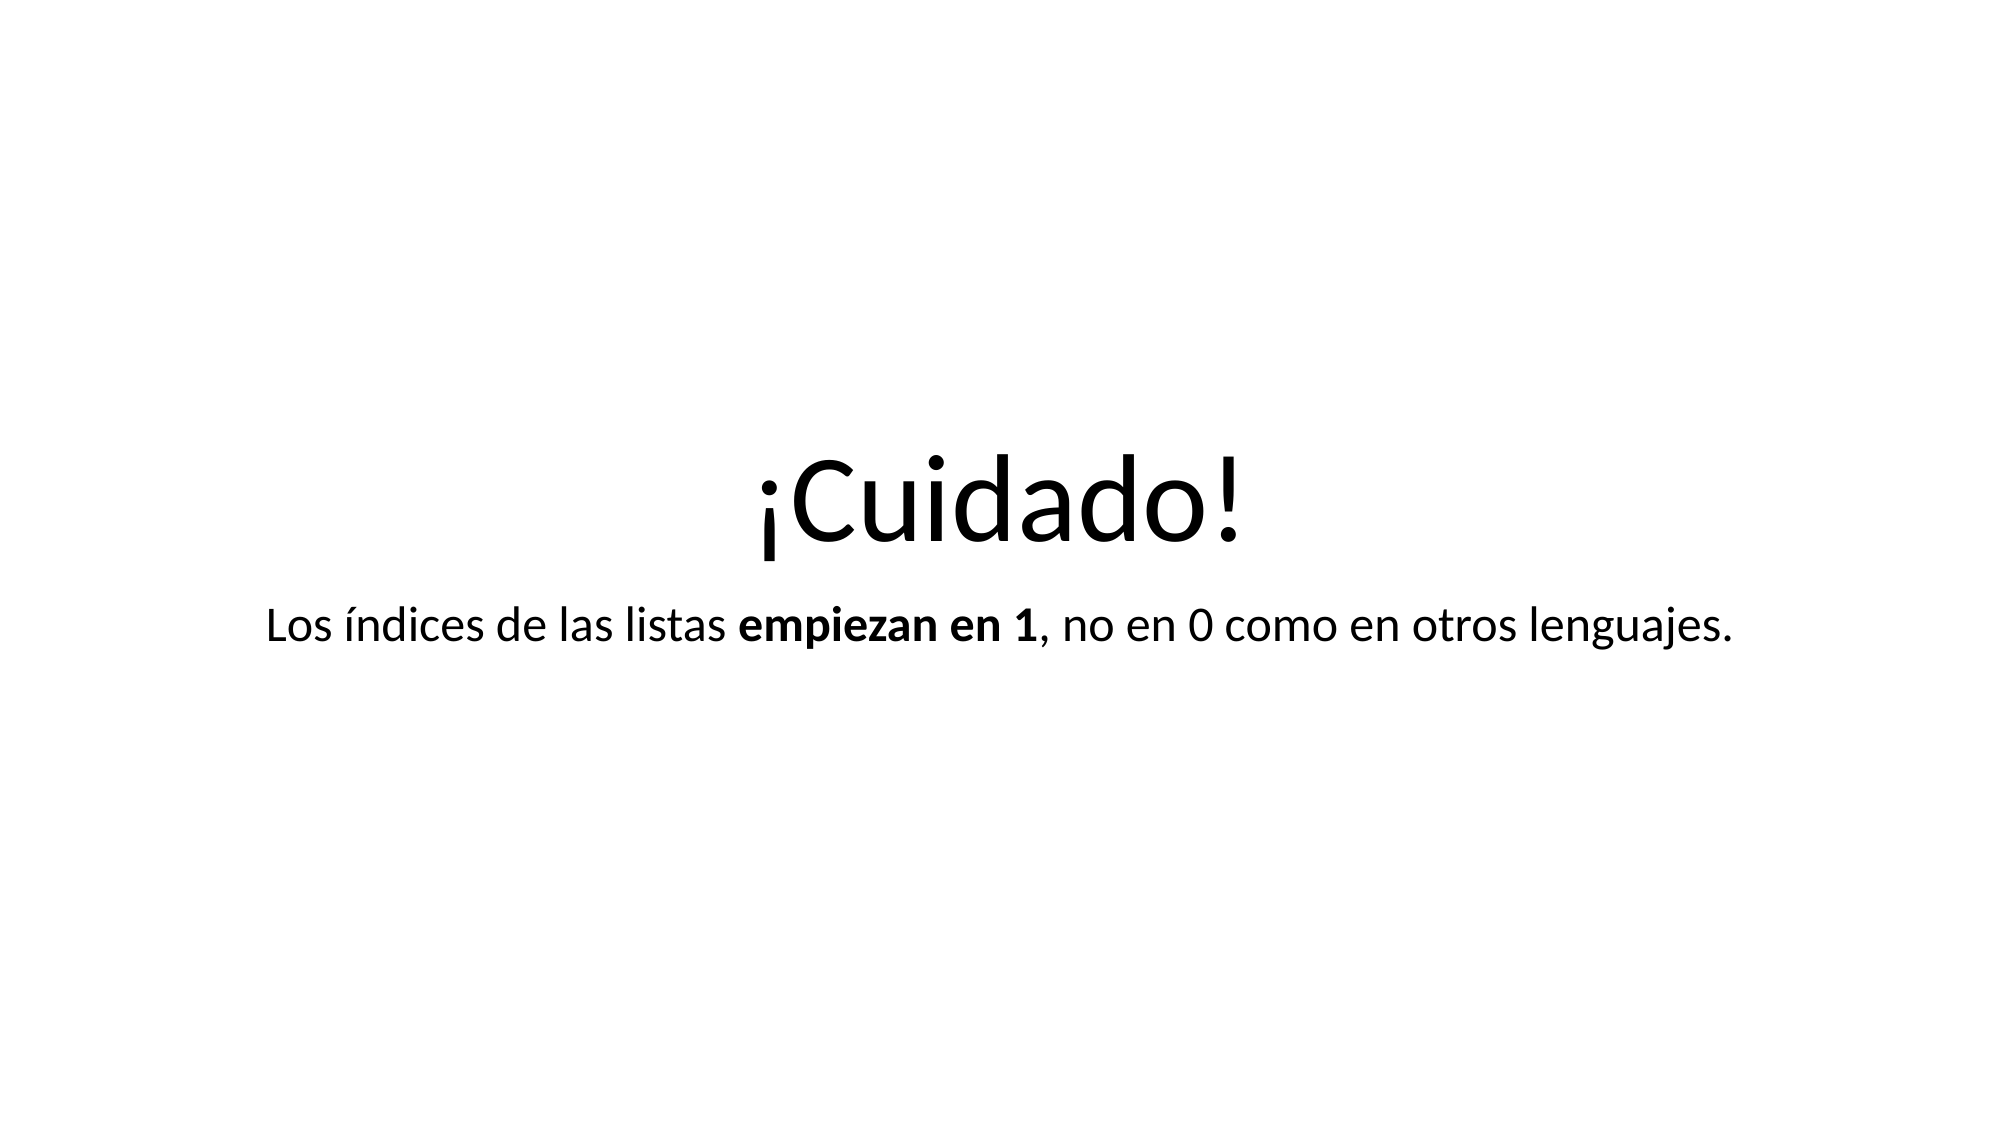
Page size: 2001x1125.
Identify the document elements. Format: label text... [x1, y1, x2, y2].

subtitle Los índices de las listas empiezan en 1, no en 0 como en otros lenguajes. [249, 590, 1750, 863]
title ¡Cuidado! [249, 184, 1750, 576]
